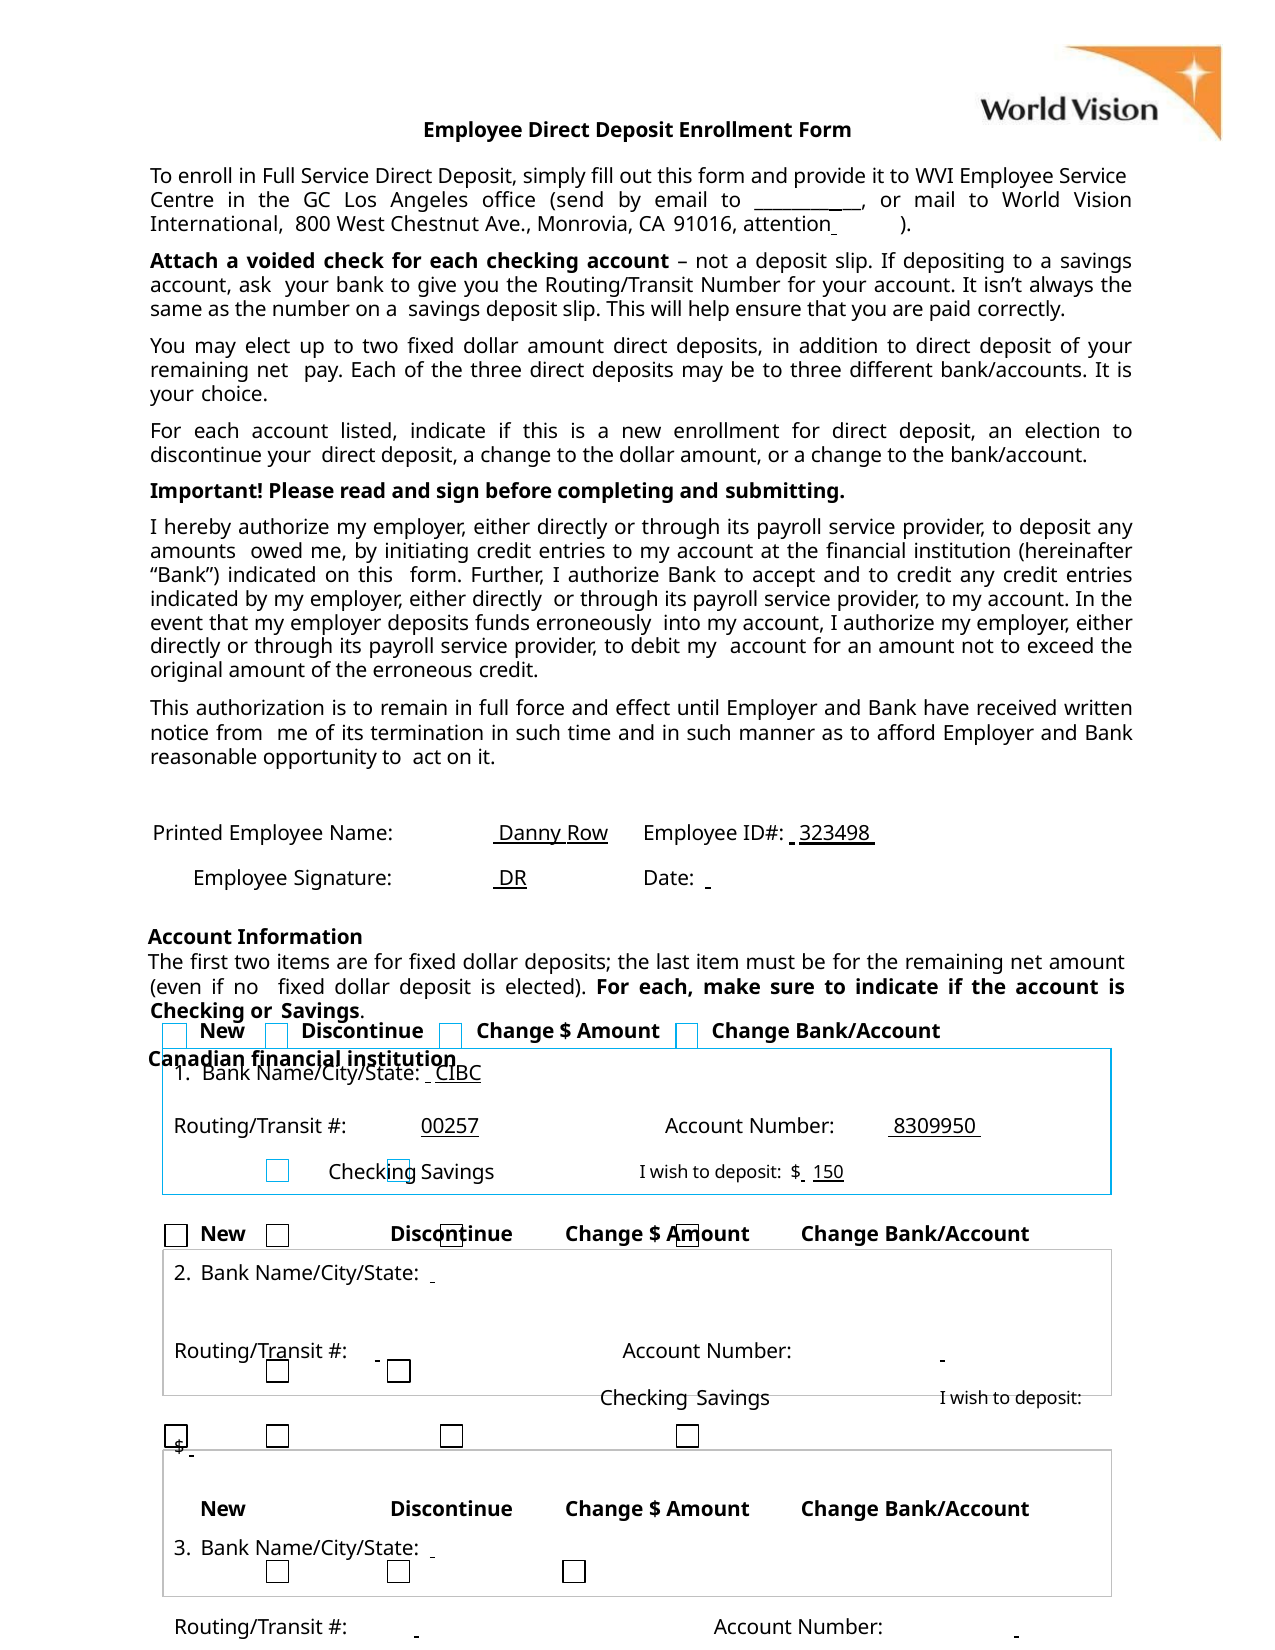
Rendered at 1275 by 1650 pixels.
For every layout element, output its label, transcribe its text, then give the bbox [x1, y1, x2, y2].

text_box New Discontinue Change $ Amount Change Bank/Account Bank Name/City/State: Routing/Transit #: Account Number: Checking Savings I wish to deposit: $ New Discontinue Change $ Amount Change Bank/Account Bank Name/City/State: Routing/Transit #: Account Number: Checking Savings I wish to deposit Remaining Net Amount [111, 1205, 1104, 1650]
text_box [162, 1223, 1113, 1397]
text_box Employee Direct Deposit Enrollment Form To enroll in Full Service Direct Deposit, simply fill out this form and provide it to WVI Employee Service Centre in the GC Los Angeles office (send by email to ________ __, or mail to World Vision International, 800 West Chestnut Ave., Monrovia, CA 91016, attention ). Attach a voided check for each checking account – not a deposit slip. If depositing to a savings account, ask your bank to give you the Routing/Transit Number for your account. It isn’t always the same as the number on a savings deposit slip. This will help ensure that you are paid correctly. You may elect up to two fixed dollar amount direct deposits, in addition to direct deposit of your remaining net pay. Each of the three direct deposits may be to three different bank/accounts. It is your choice. For each account listed, indicate if this is a new enrollment for direct deposit, an election to discontinue your direct deposit, a change to the dollar amount, or a change to the bank/account. Important! Please read and sign before completing and submitting. I hereby authorize my employer, either directly or through its payroll service provider, to deposit any amounts owed me, by initiating credit entries to my account at the financial institution (hereinafter “Bank”) indicated on this form. Further, I authorize Bank to accept and to credit any credit entries indicated by my employer, either directly or through its payroll service provider, to my account. In the event that my employer deposits funds erroneously into my account, I authorize my employer, either directly or through its payroll service provider, to debit my account for an amount not to exceed the original amount of the erroneous credit. This authorization is to remain in full force and effect until Employer and Bank have received written notice from me of its termination in such time and in such manner as to afford Employer and Bank reasonable opportunity to act on it. Printed Employee Name: Danny Row Employee ID#: 323498 Employee Signature: DR Date: Account Information The first two items are for fixed dollar deposits; the last item must be for the remaining net amount (even if no fixed dollar deposit is elected). For each, make sure to indicate if the account is Checking or Savings. Canadian financial institution [147, 114, 1134, 1071]
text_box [162, 1423, 1113, 1598]
table_cell 1. Bank Name/City/State: CIBC Routing/Transit #: 00257 Account Number: 8309950 Checking Savings I wish to deposit: $ 150 [163, 1071, 1110, 1194]
text_box [974, 44, 1223, 142]
